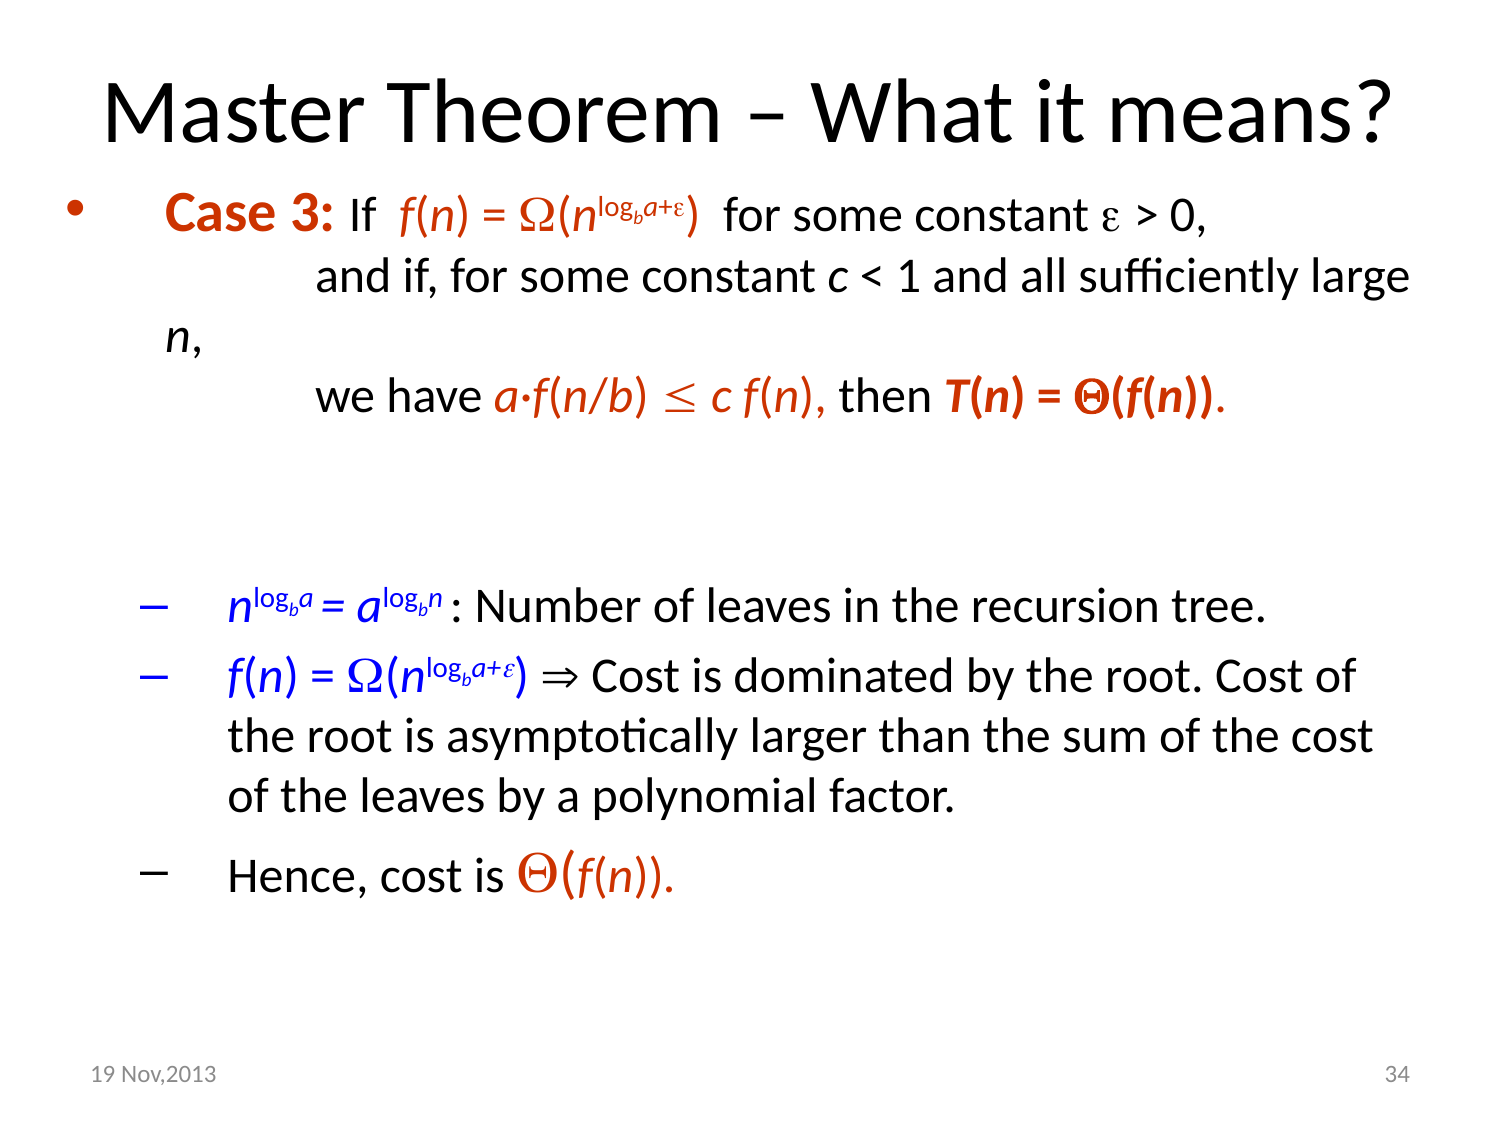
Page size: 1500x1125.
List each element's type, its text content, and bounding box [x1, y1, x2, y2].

title Master Theorem – What it means? [75, 12, 1425, 165]
list Case 3: If f(n) = (nlogba+) for some constant  > 0, and if, for some constant c < 1 and all sufficiently large n, we have a·f(n/b)  c f(n), then T(n) = (f(n)). nlogba = alogbn : Number of leaves in the recursion tree. f(n) = (nlogba+)  Cost is dominated by the root. Cost of the root is asymptotically larger than the sum of the cost of the leaves by a polynomial factor. Hence, cost is (f(n)). [50, 165, 1438, 1000]
slide_number 34 [1074, 1042, 1425, 1103]
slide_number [75, 1042, 425, 1103]
